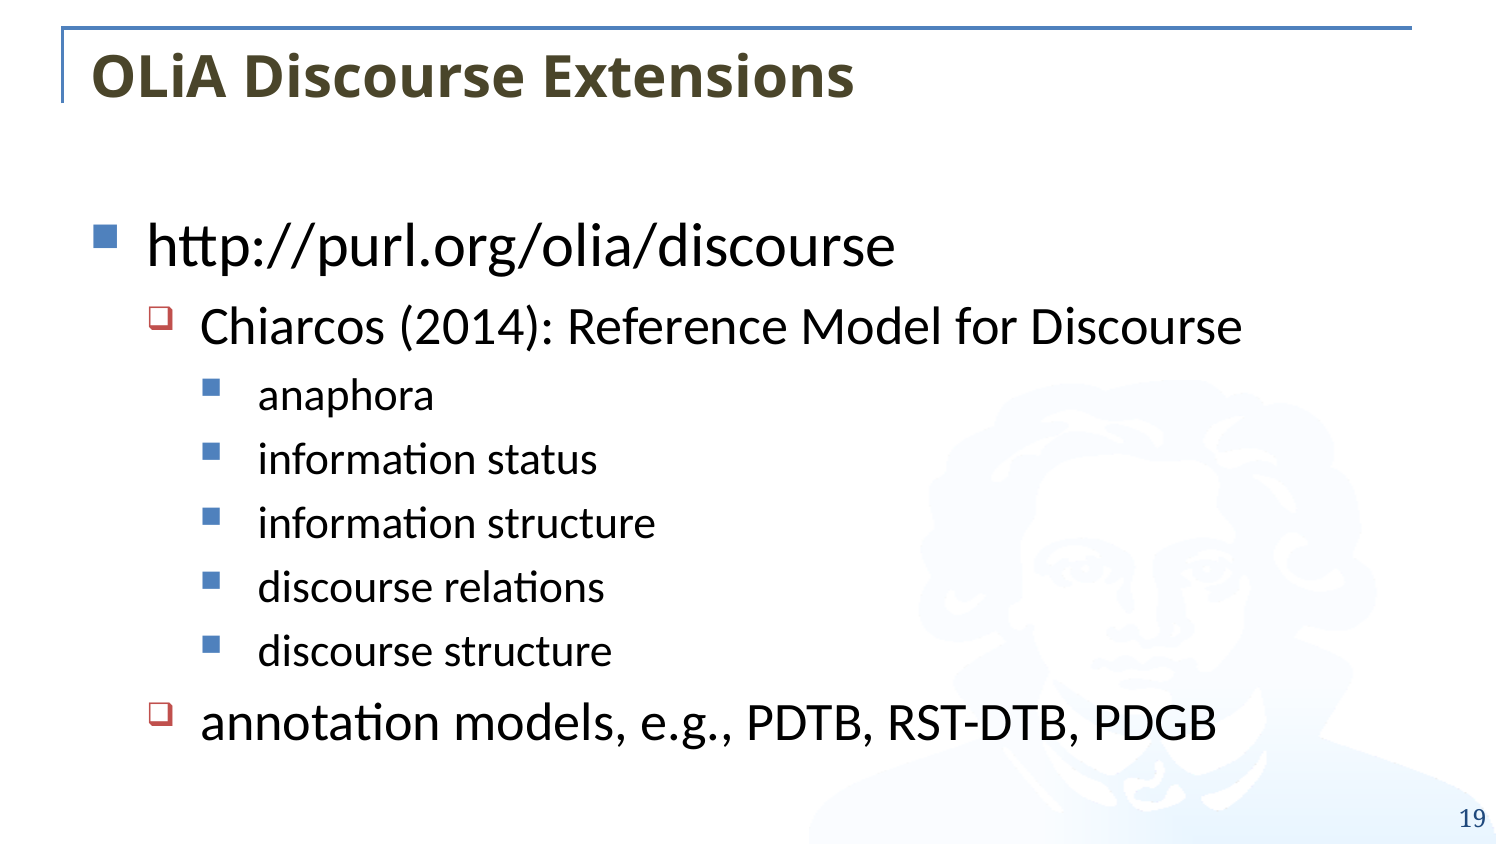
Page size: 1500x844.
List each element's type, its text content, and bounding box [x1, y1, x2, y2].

slide_number 19 [1151, 787, 1500, 844]
title OLiA Discourse Extensions [75, 32, 1425, 173]
list http://purl.org/olia/discourse Chiarcos (2014): Reference Model for Discourse anaphora information status information structure discourse relations discourse structure annotation models, e.g., PDTB, RST-DTB, PDGB [75, 196, 1425, 755]
